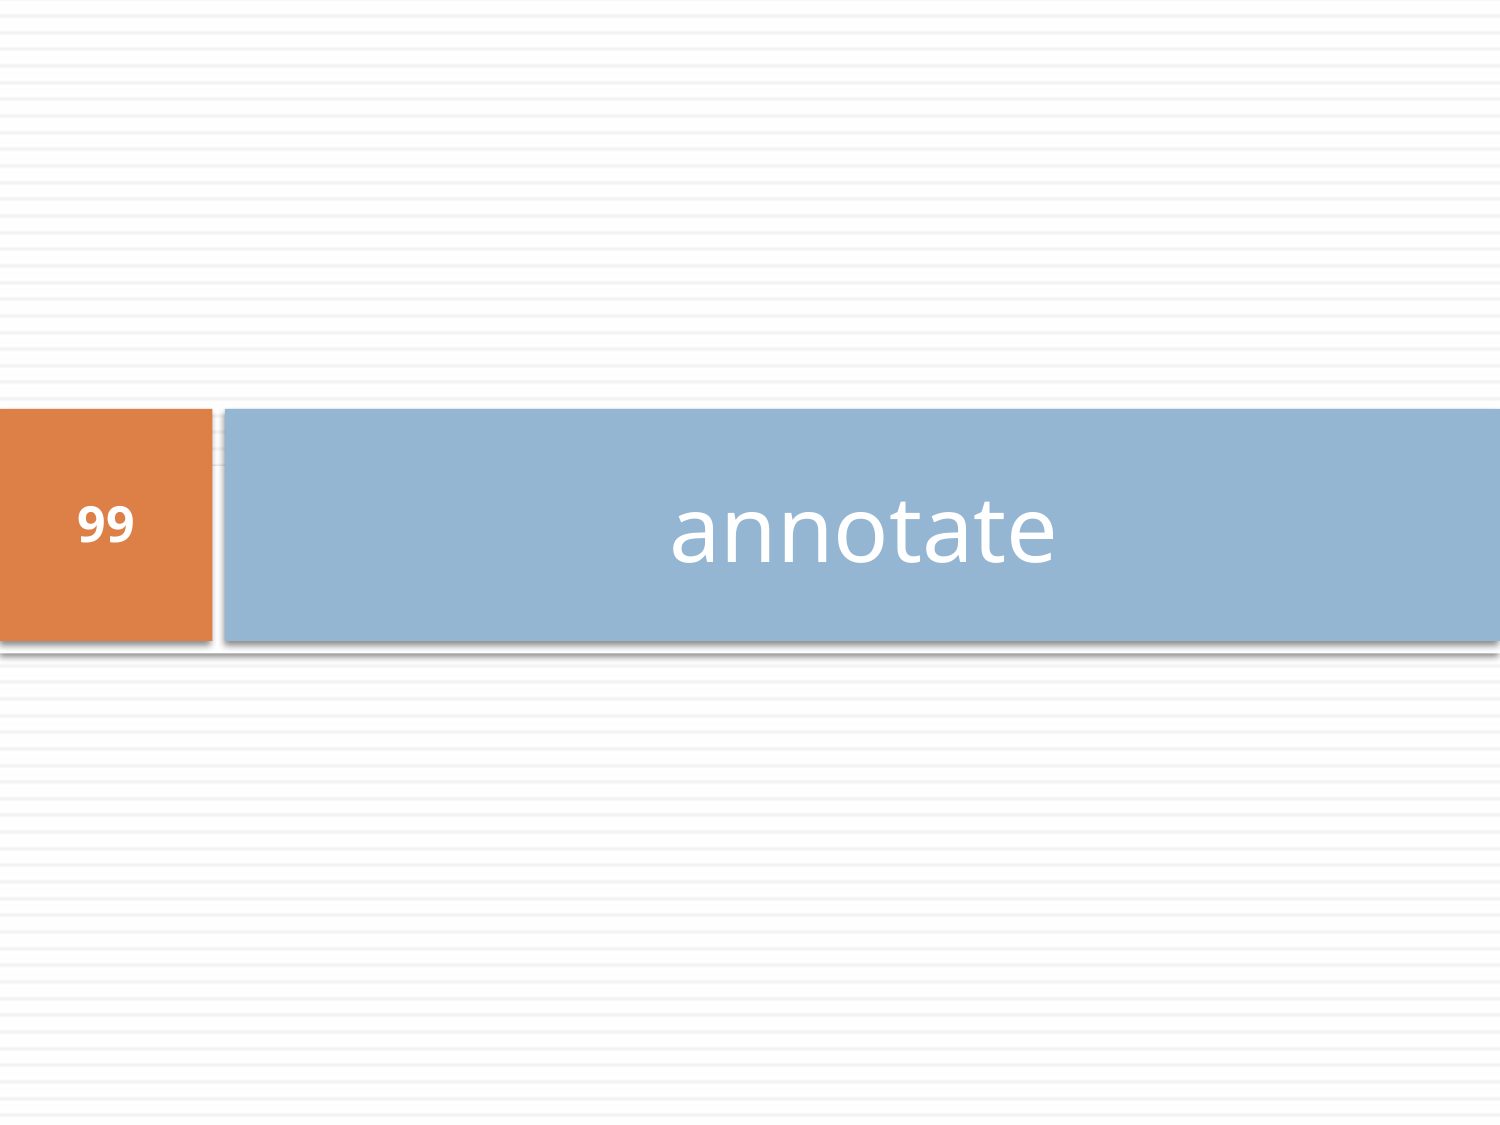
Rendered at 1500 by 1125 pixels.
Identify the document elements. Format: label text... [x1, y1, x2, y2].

title annotate [238, 444, 1489, 607]
slide_number 99 [0, 469, 213, 585]
